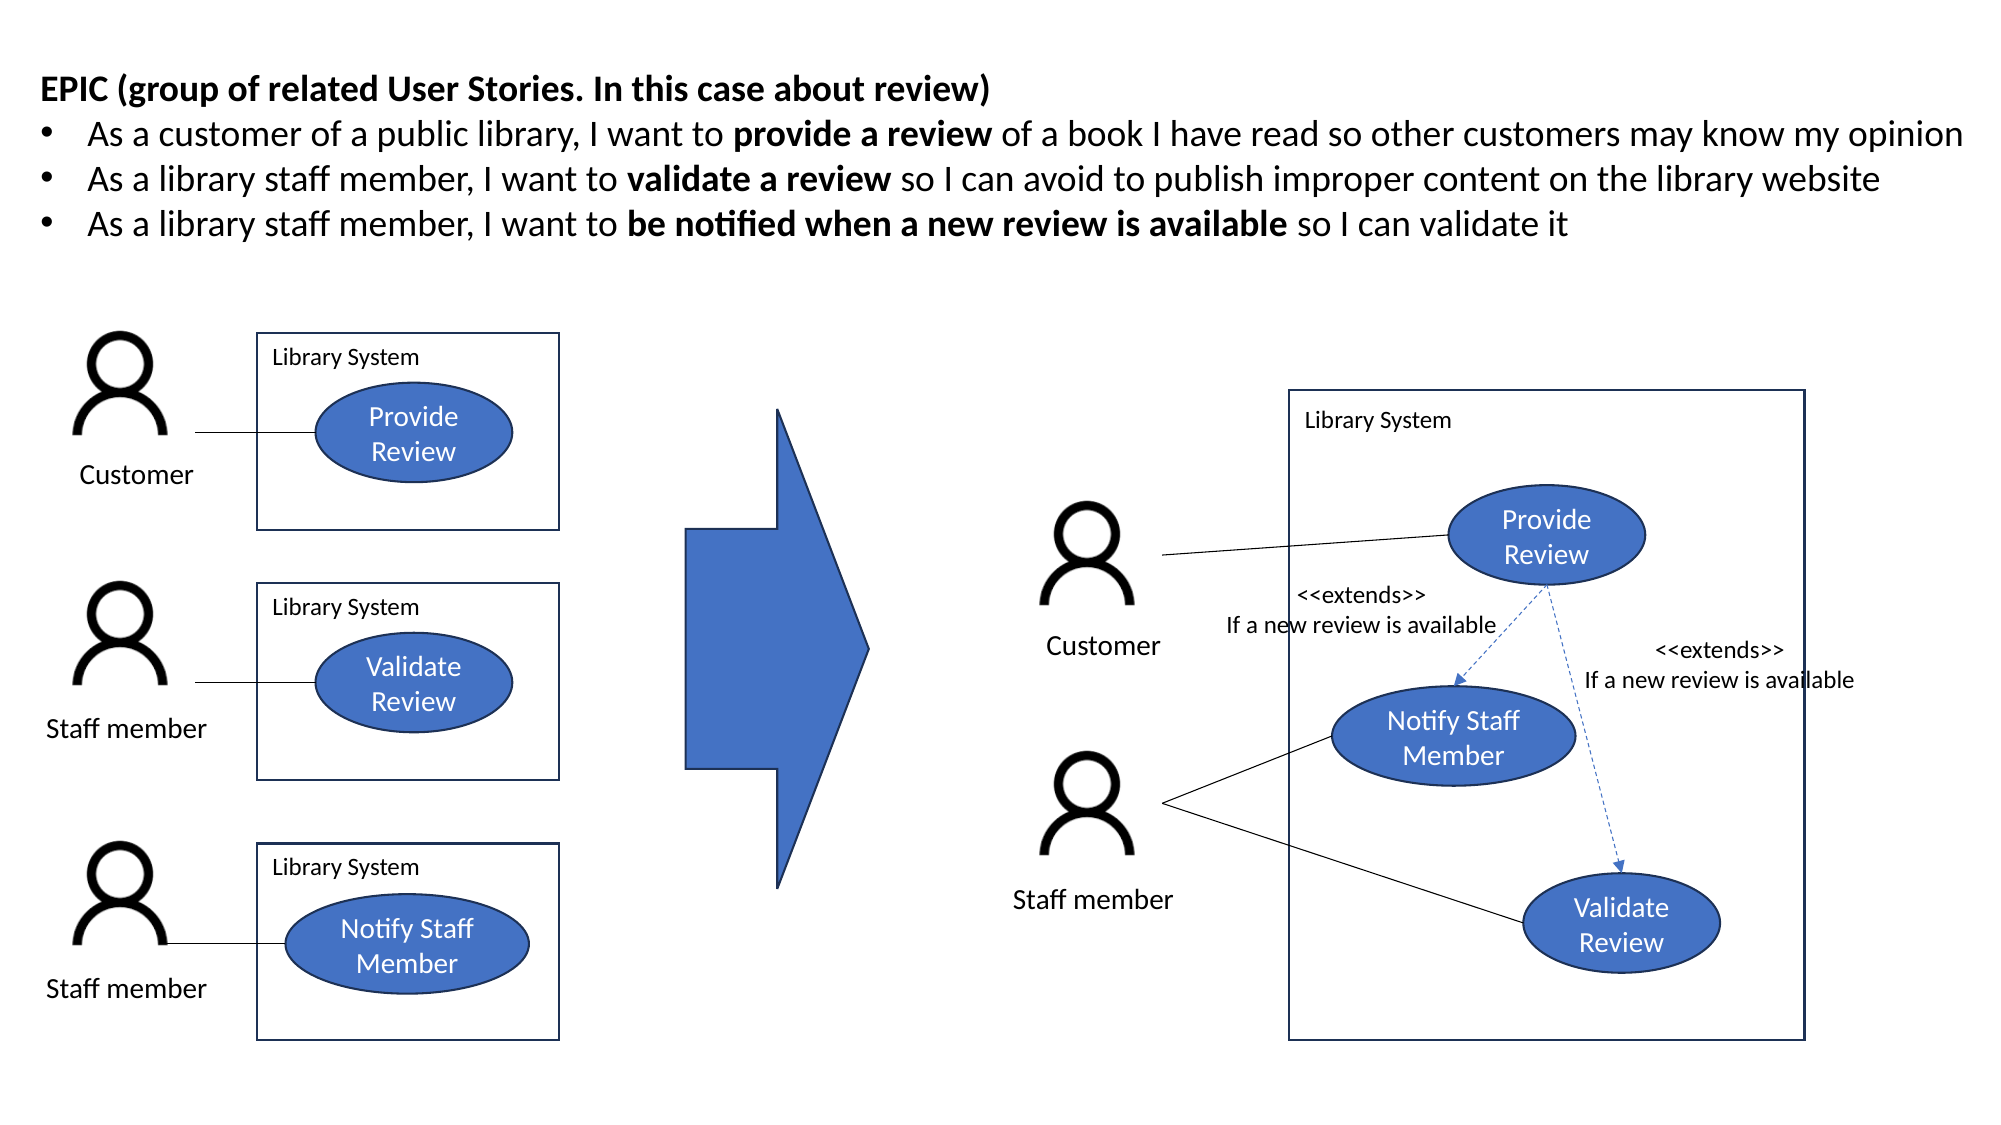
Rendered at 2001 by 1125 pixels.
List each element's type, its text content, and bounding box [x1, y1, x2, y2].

text_box [1288, 701, 1806, 1041]
text_box Validate Review [1522, 872, 1722, 974]
text_box [1288, 389, 1806, 626]
text_box Library System [1289, 395, 1468, 441]
text_box <<extends>> If a new review is available [1211, 571, 1512, 646]
picture [44, 817, 196, 969]
text_box [256, 332, 560, 531]
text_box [1453, 584, 1546, 687]
text_box Customer [1031, 618, 1177, 669]
text_box Staff member [31, 701, 223, 752]
text_box <<extends>> If a new review is available [1622, 626, 1871, 701]
text_box [1288, 646, 1453, 735]
text_box Library System [257, 843, 436, 889]
text_box [256, 582, 560, 781]
text_box Customer [64, 448, 210, 498]
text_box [1162, 803, 1524, 923]
text_box Provide Review [1447, 484, 1647, 584]
picture [1011, 727, 1163, 879]
text_box [256, 842, 560, 1041]
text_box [1162, 735, 1332, 804]
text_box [1162, 534, 1449, 556]
picture [44, 307, 196, 459]
text_box Provide Review [314, 381, 514, 484]
text_box Library System [257, 583, 436, 628]
text_box [1495, 687, 1546, 701]
text_box Notify Staff Member [284, 893, 530, 995]
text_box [1546, 584, 1622, 874]
text_box Notify Staff Member [1331, 685, 1546, 787]
text_box EPIC (group of related User Stories. In this case about review) As a customer of a public library, I want to provide a review of a book I have read so other customers may know my opinion As a library staff member, I want to validate a review so I can avoid to publish improper content on the library website As a library staff member, I want to be notified when a new review is available so I can validate it [25, 56, 1981, 252]
text_box [684, 408, 870, 890]
text_box Staff member [998, 872, 1162, 923]
text_box Library System [257, 333, 436, 378]
text_box Validate Review [314, 631, 514, 734]
picture [44, 557, 196, 709]
picture [1011, 477, 1163, 629]
text_box Staff member [31, 962, 223, 1012]
